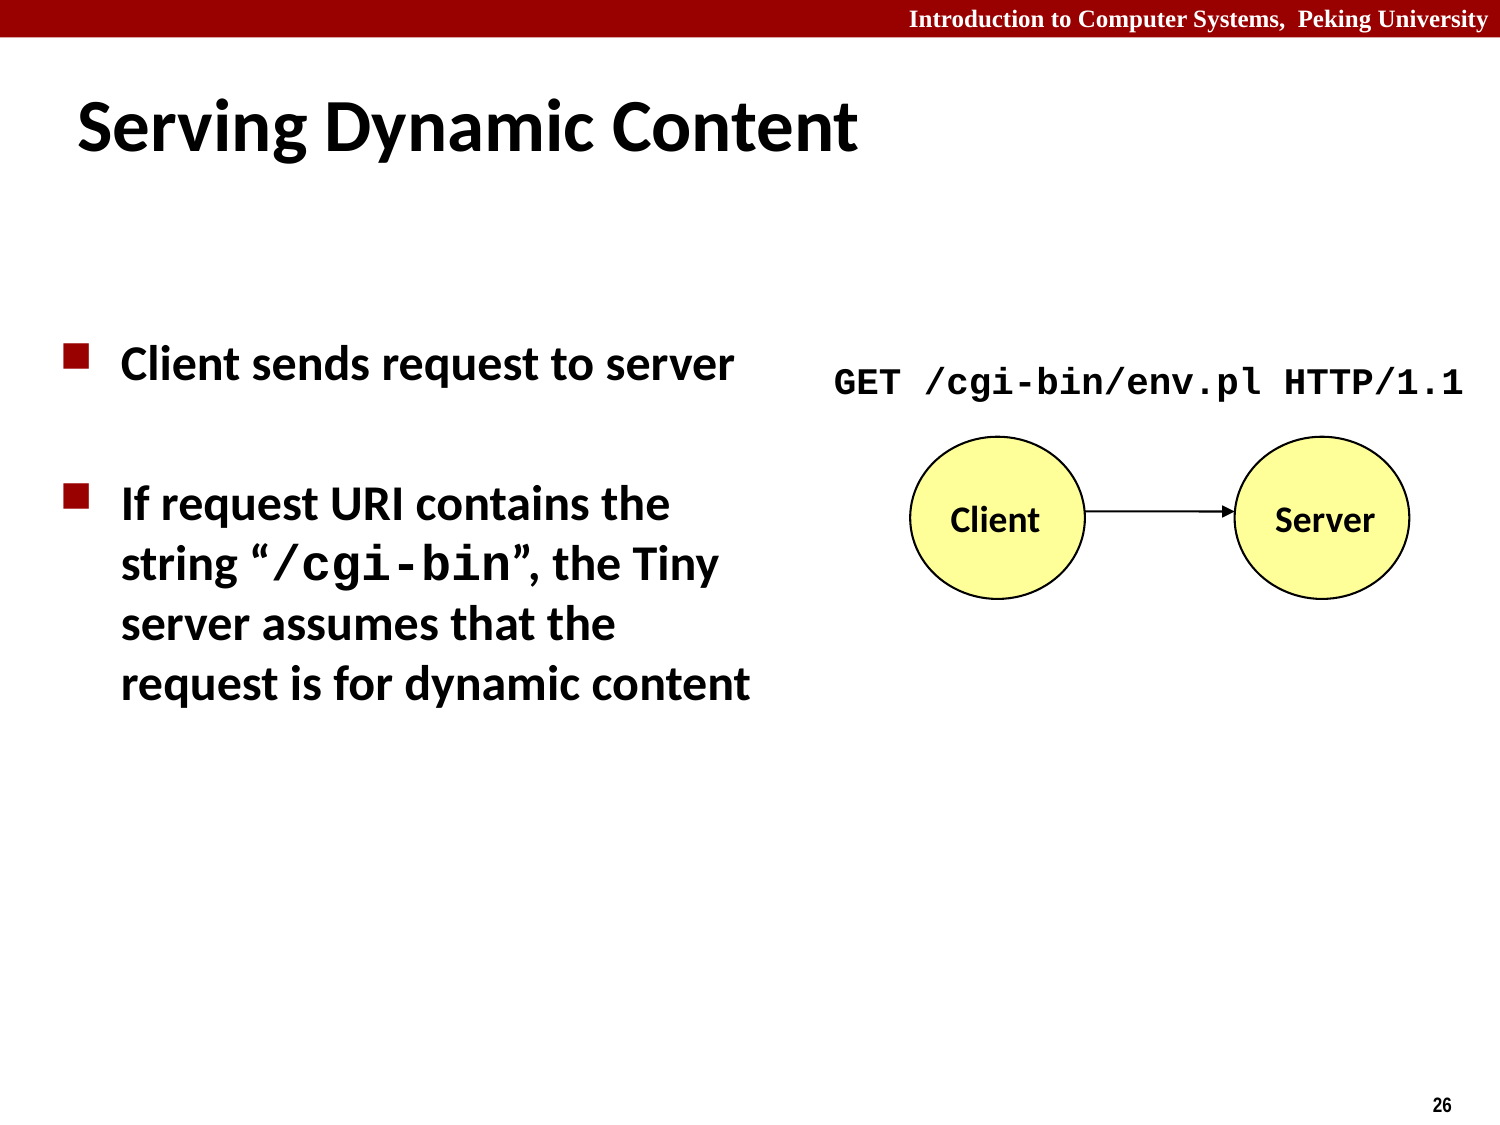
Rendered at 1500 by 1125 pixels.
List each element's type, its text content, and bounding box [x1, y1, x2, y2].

list Client sends request to server If request URI contains the string “/cgi-bin”, the Tiny server assumes that the request is for dynamic content [49, 322, 776, 1055]
text_box Server [1234, 436, 1410, 599]
text_box [1084, 505, 1235, 518]
text_box GET /cgi-bin/env.pl HTTP/1.1 [818, 349, 1479, 410]
title Serving Dynamic Content [62, 68, 1063, 163]
text_box Client [910, 436, 1085, 599]
